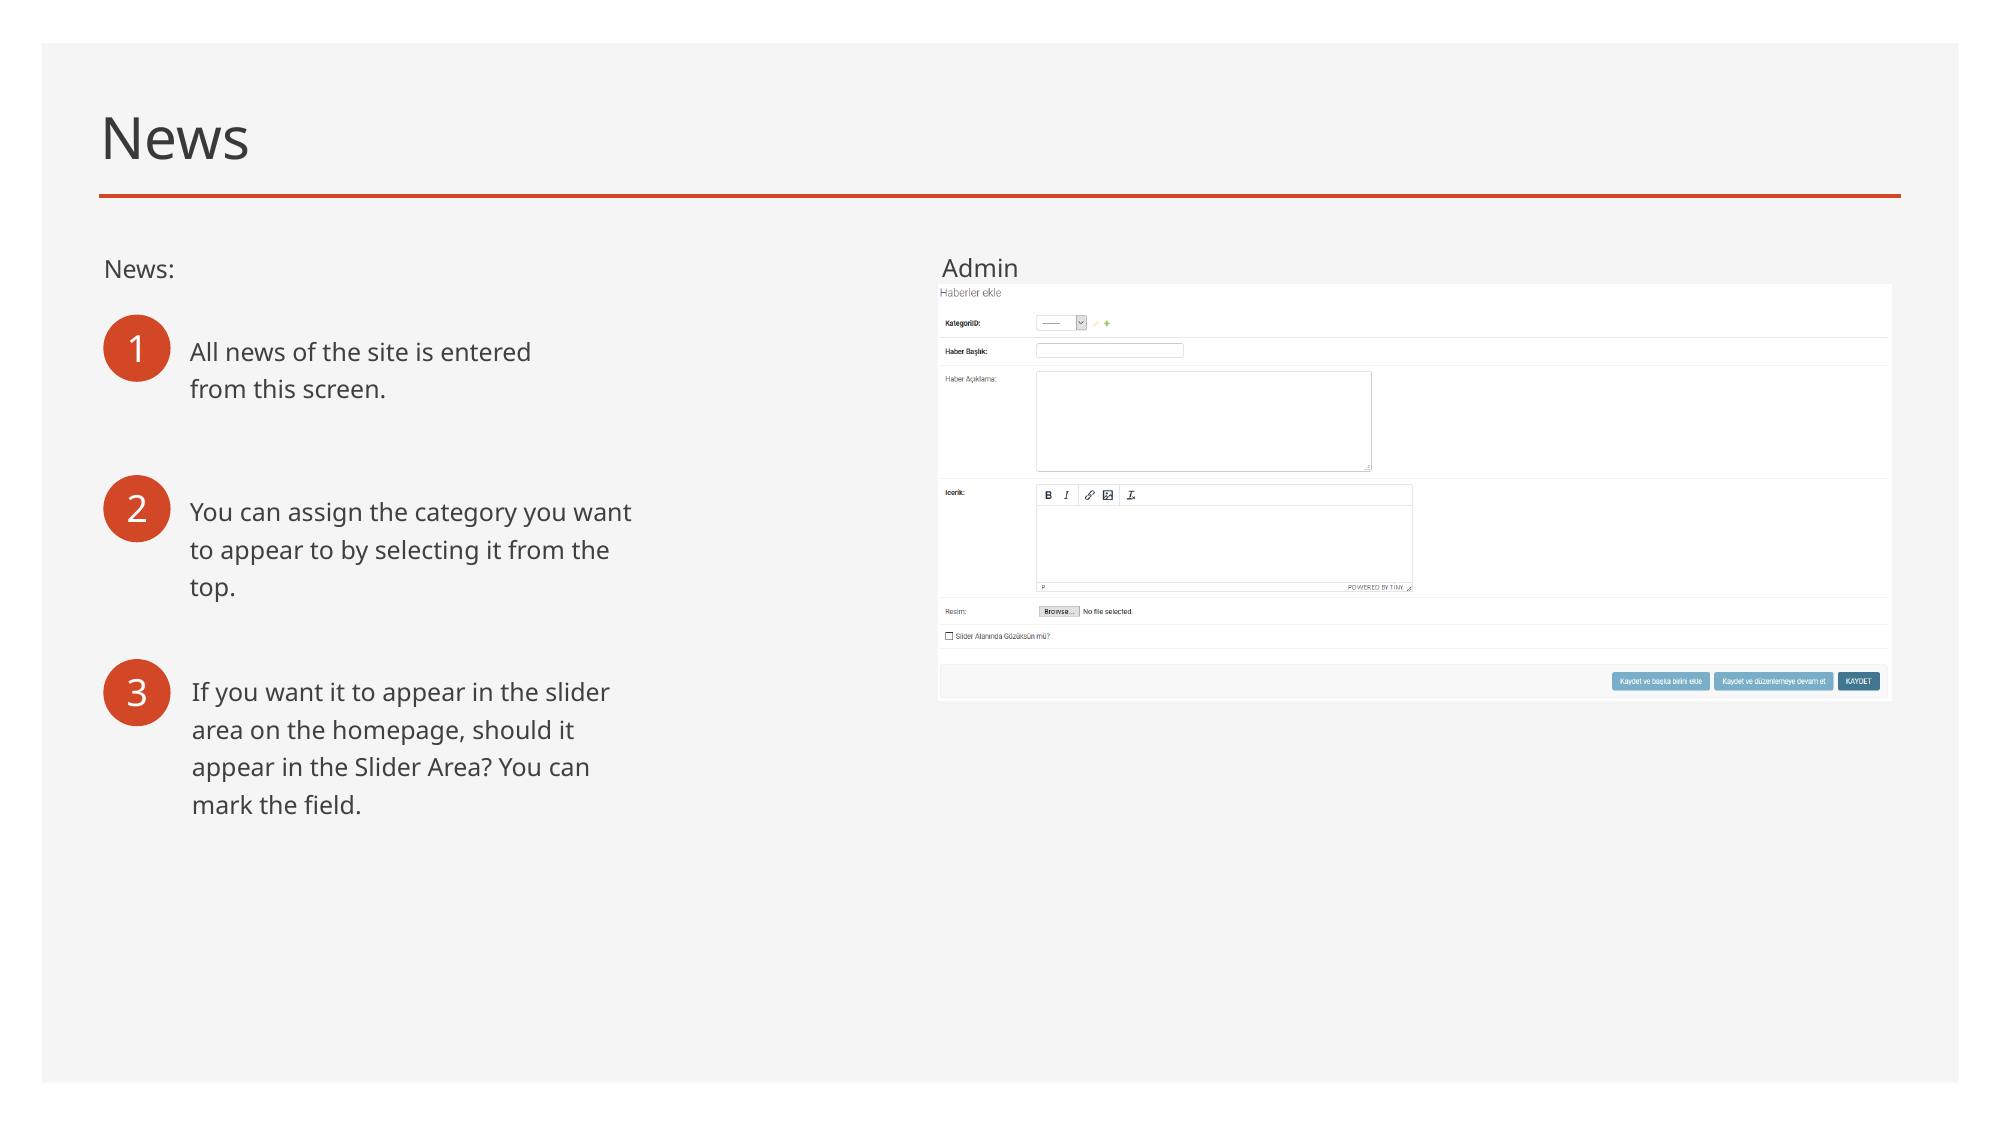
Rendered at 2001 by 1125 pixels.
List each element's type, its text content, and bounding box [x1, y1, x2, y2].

text_box Admin [927, 237, 1766, 315]
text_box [91, 475, 184, 543]
picture [938, 284, 1892, 701]
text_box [91, 659, 184, 727]
title News [85, 73, 1214, 179]
text_box If you want it to appear in the slider area on the homepage, should it appear in the Slider Area? You can mark the field. [176, 661, 634, 844]
text_box News: [88, 238, 928, 317]
text_box All news of the site is entered from this screen. [174, 321, 583, 472]
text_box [91, 314, 184, 382]
text_box You can assign the category you want to appear to by selecting it from the top. [174, 481, 651, 721]
